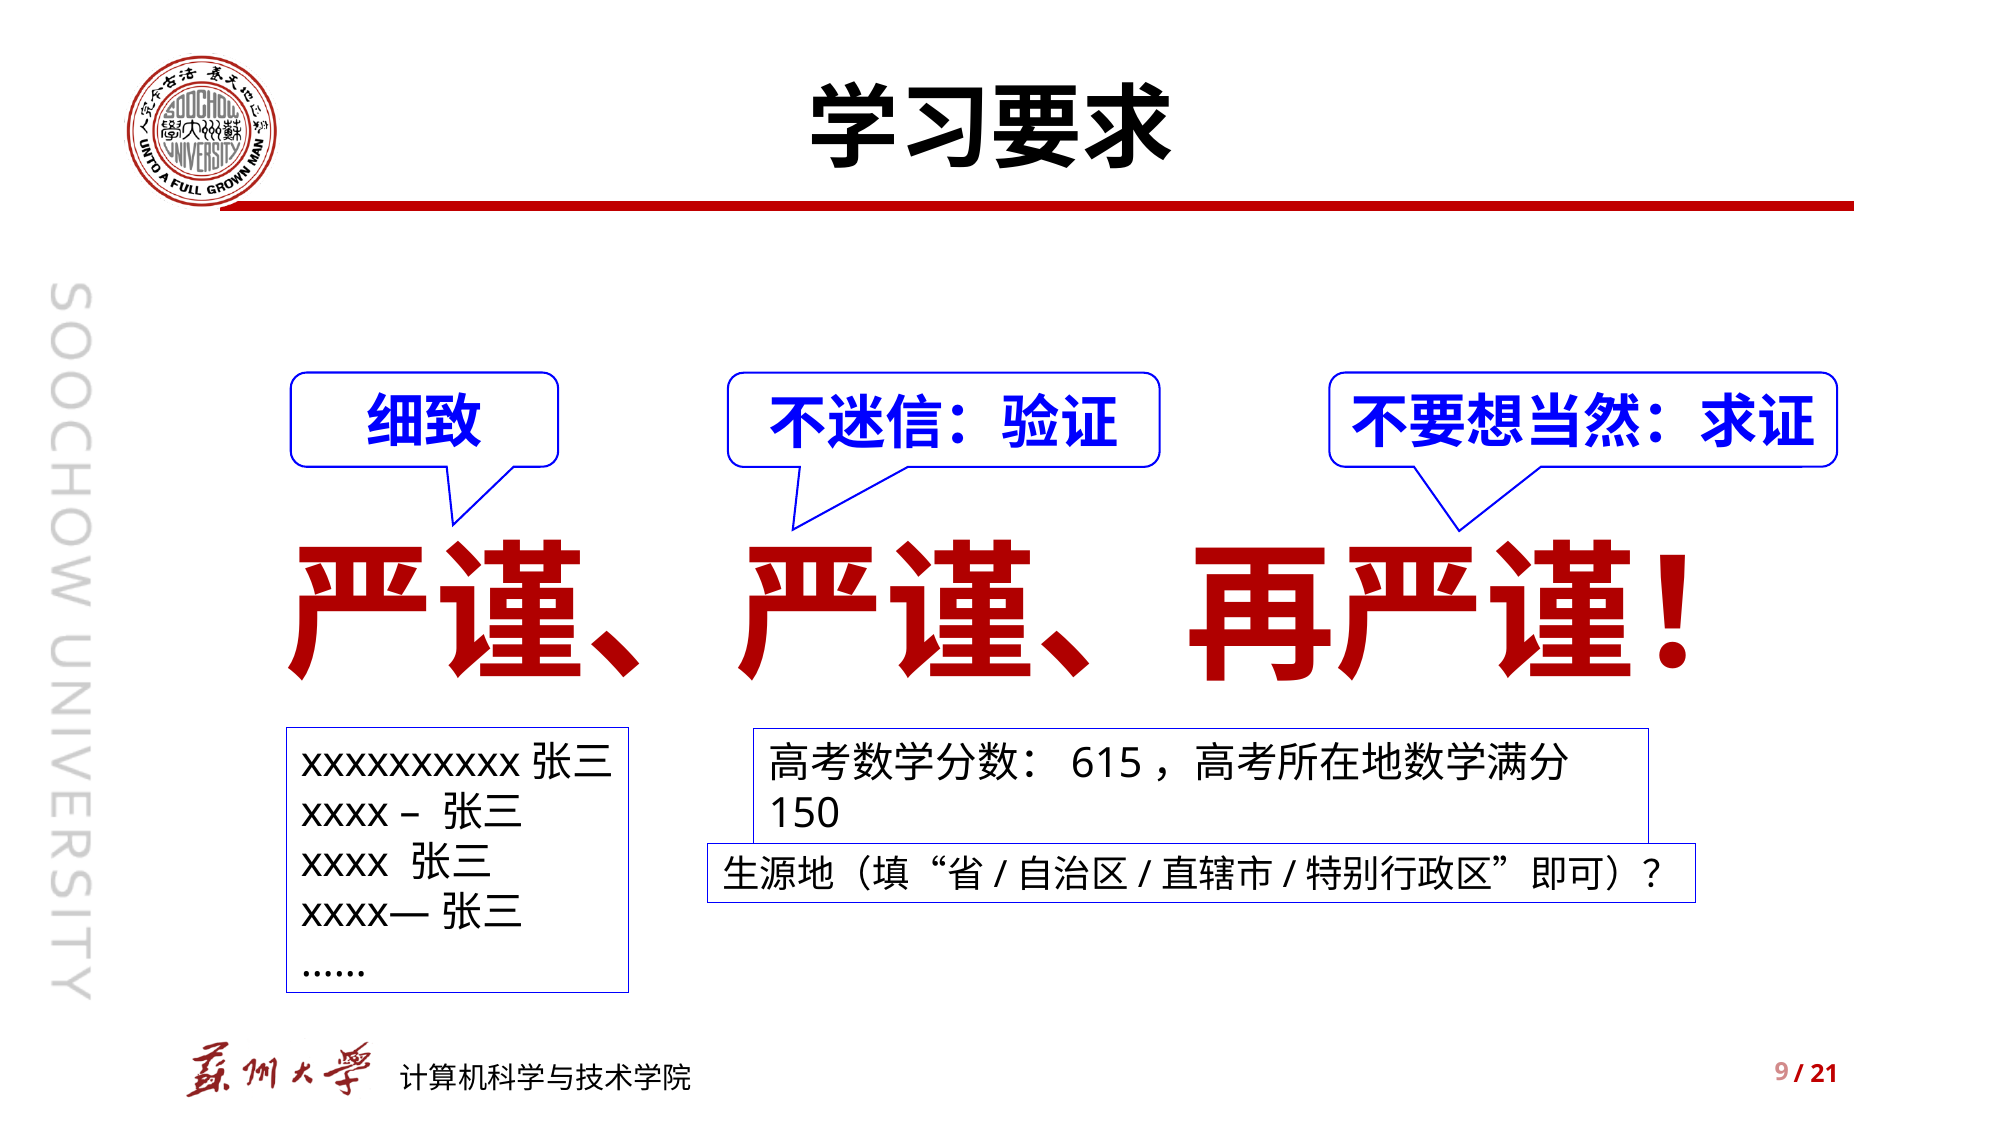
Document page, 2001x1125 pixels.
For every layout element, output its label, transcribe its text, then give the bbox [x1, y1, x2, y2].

text_box 不迷信：验证 [726, 371, 1161, 532]
slide_number 9 [1412, 1042, 1804, 1103]
picture [41, 267, 103, 1012]
text_box 高考数学分数：615，高考所在地数学满分150 [753, 728, 1649, 843]
text_box 生源地（填“省/自治区/直辖市/特别行政区”即可）？ [707, 843, 1696, 903]
text_box 细致 [289, 371, 560, 528]
picture [122, 51, 282, 211]
text_box xxxxxxxxxx张三 xxxx – 张三 xxxx 张三 xxxx—张三 …… [286, 727, 629, 993]
text_box 严谨、严谨、再严谨！ [184, 548, 1886, 690]
picture [184, 1038, 380, 1099]
text_box 不要想当然：求证 [1328, 371, 1839, 533]
title 学习要求 [128, 60, 1854, 202]
